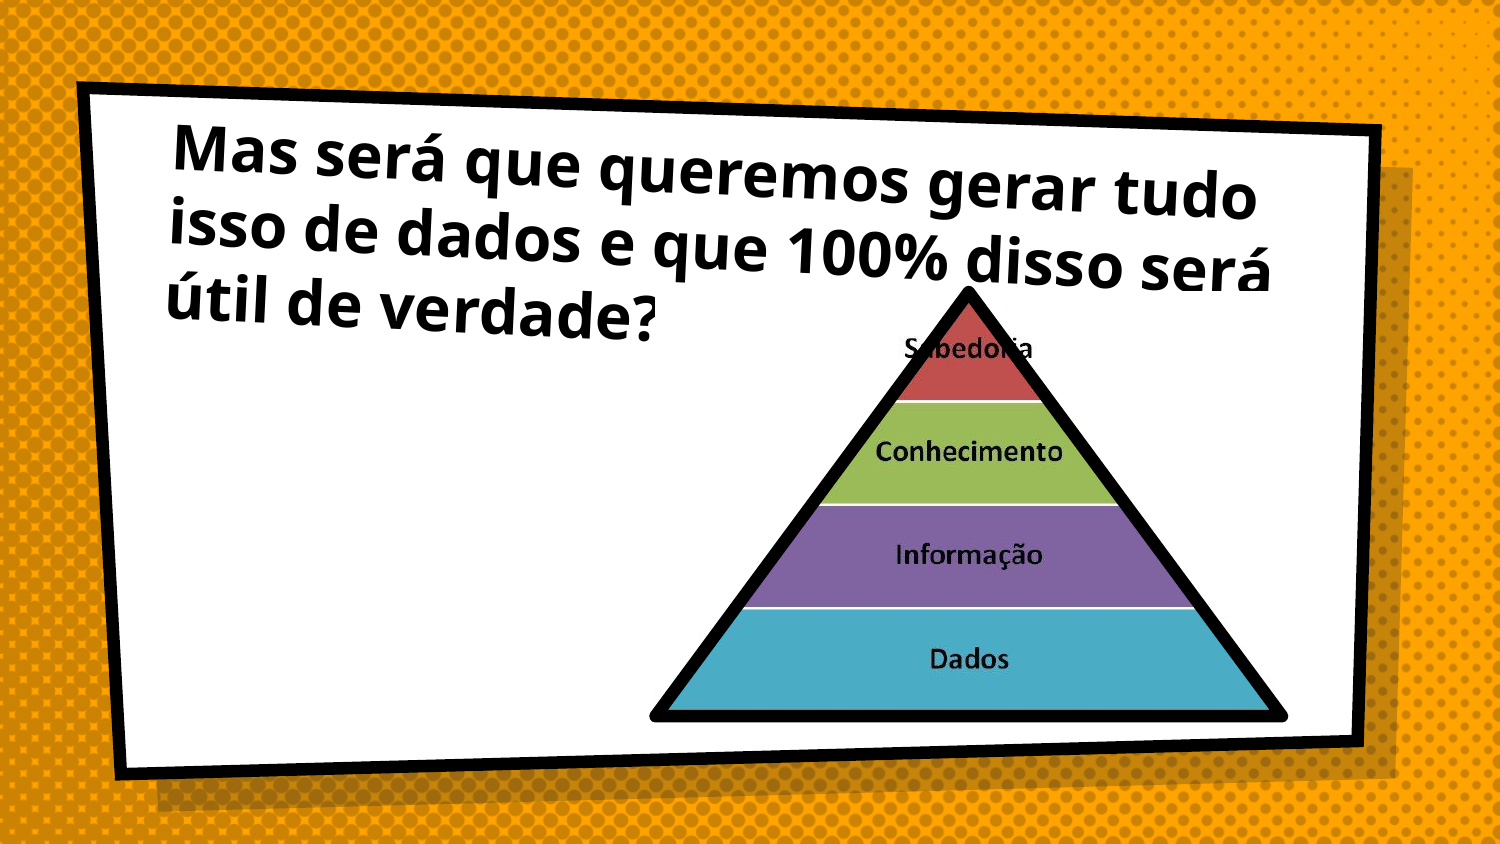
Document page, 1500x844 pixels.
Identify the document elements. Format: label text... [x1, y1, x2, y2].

title Mas será que queremos gerar tudo isso de dados e que 100% disso será útil de verdade? [147, 221, 1306, 400]
picture [655, 291, 1283, 717]
